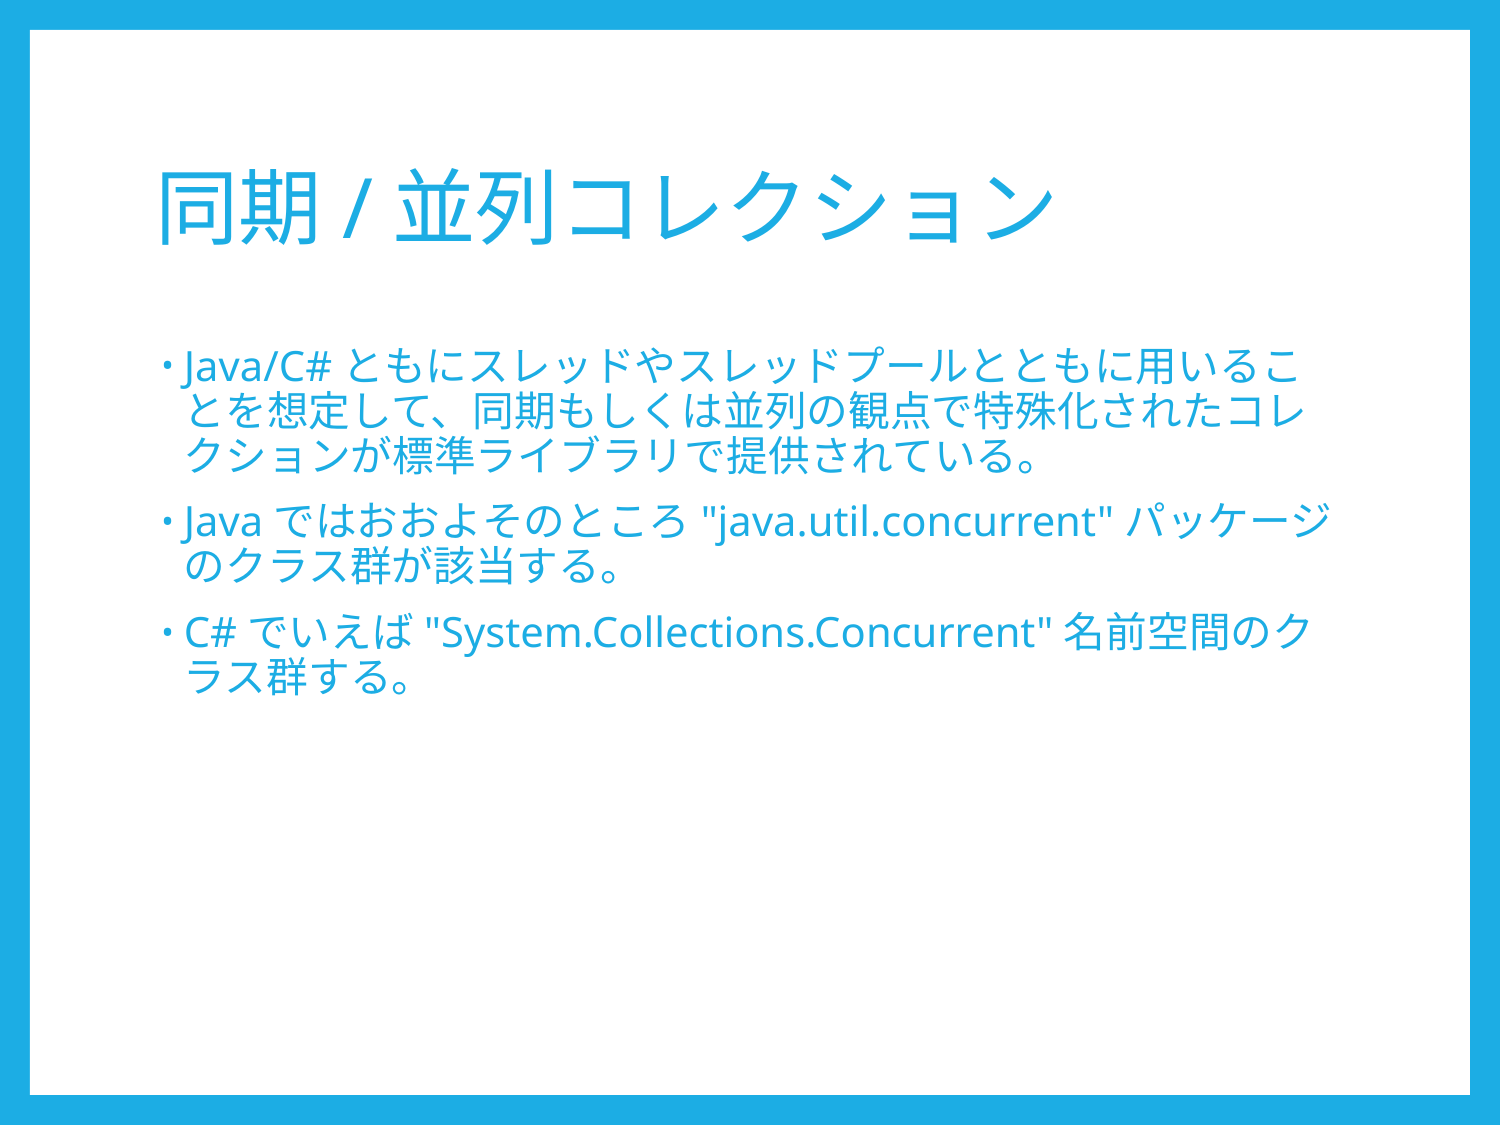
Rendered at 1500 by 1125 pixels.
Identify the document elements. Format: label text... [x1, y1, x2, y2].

list Java/C#ともにスレッドやスレッドプールとともに用いることを想定して、同期もしくは並列の観点で特殊化されたコレクションが標準ライブラリで提供されている。 Javaではおおよそのところ"java.util.concurrent"パッケージのクラス群が該当する。 C#でいえば"System.Collections.Concurrent"名前空間のクラス群する。 [140, 337, 1356, 1000]
title 同期/並列コレクション [140, 99, 1356, 323]
